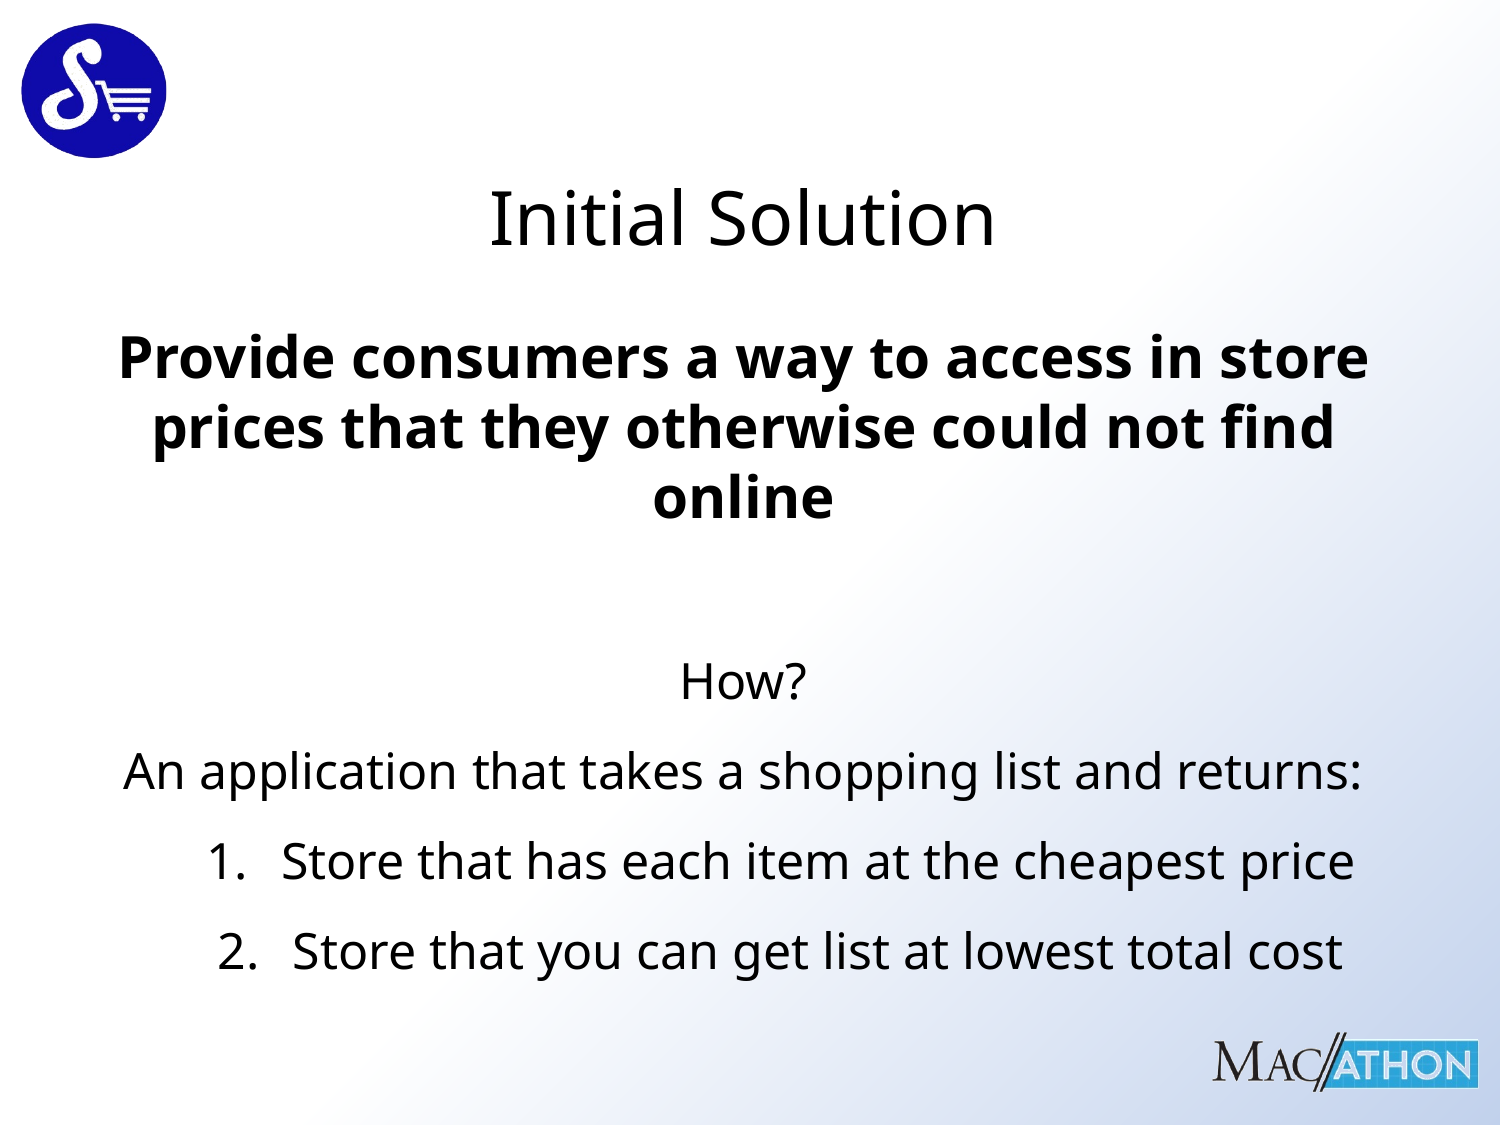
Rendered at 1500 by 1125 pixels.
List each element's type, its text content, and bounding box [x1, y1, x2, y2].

picture [1187, 1012, 1500, 1111]
picture [8, 12, 176, 168]
text_box Initial Solution Provide consumers a way to access in store prices that they otherwise could not find online How? An application that takes a shopping list and returns: Store that has each item at the cheapest price Store that you can get list at lowest total cost [99, 162, 1388, 1125]
